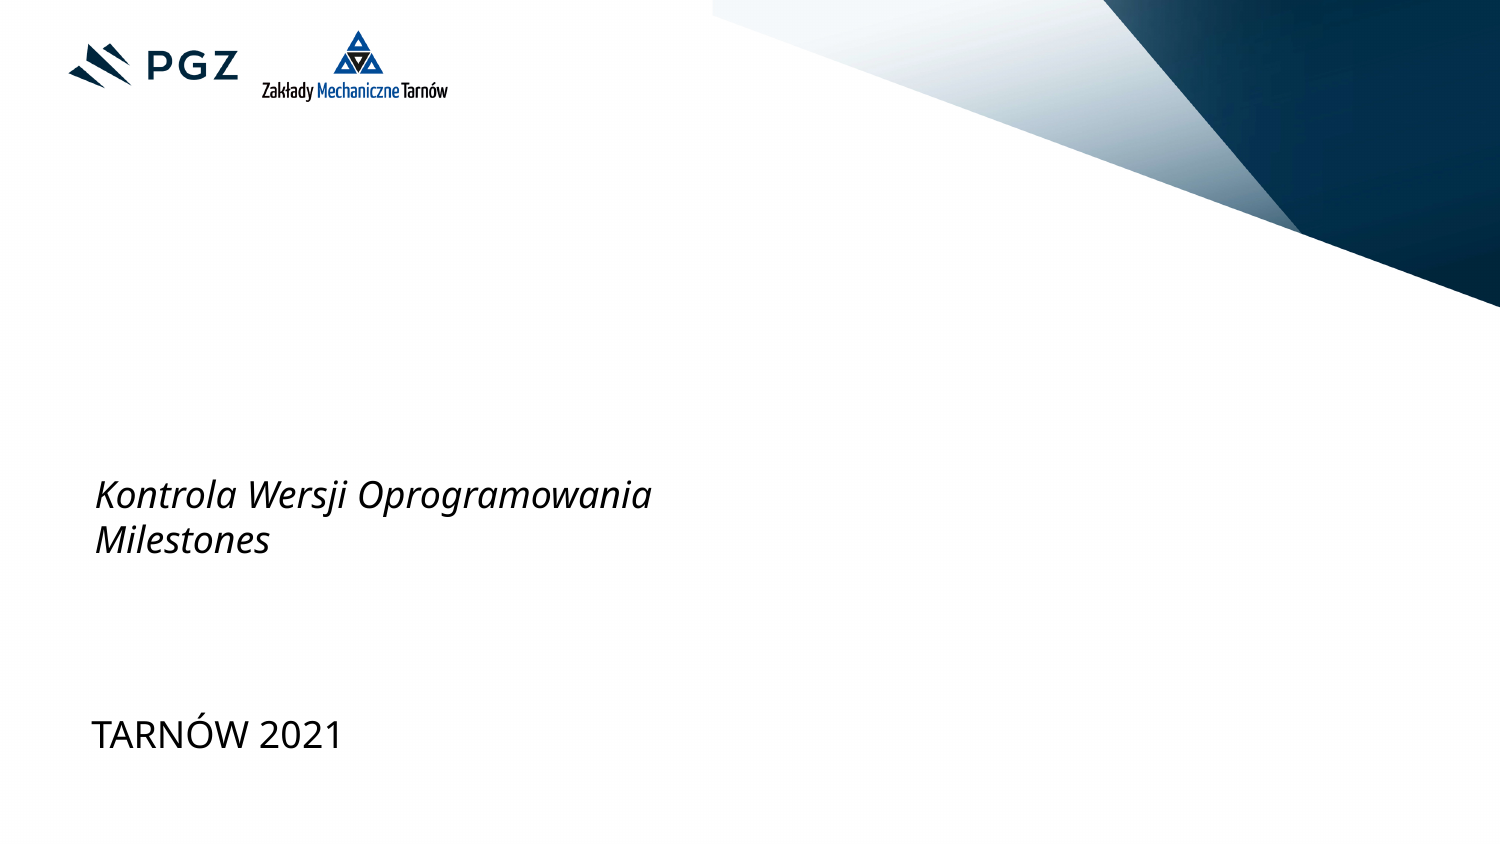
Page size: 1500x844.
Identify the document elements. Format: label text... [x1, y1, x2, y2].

text_box TARNÓW 2021 [76, 703, 467, 764]
picture [0, 0, 1500, 844]
title Kontrola Wersji Oprogramowania Milestones [79, 386, 1329, 647]
